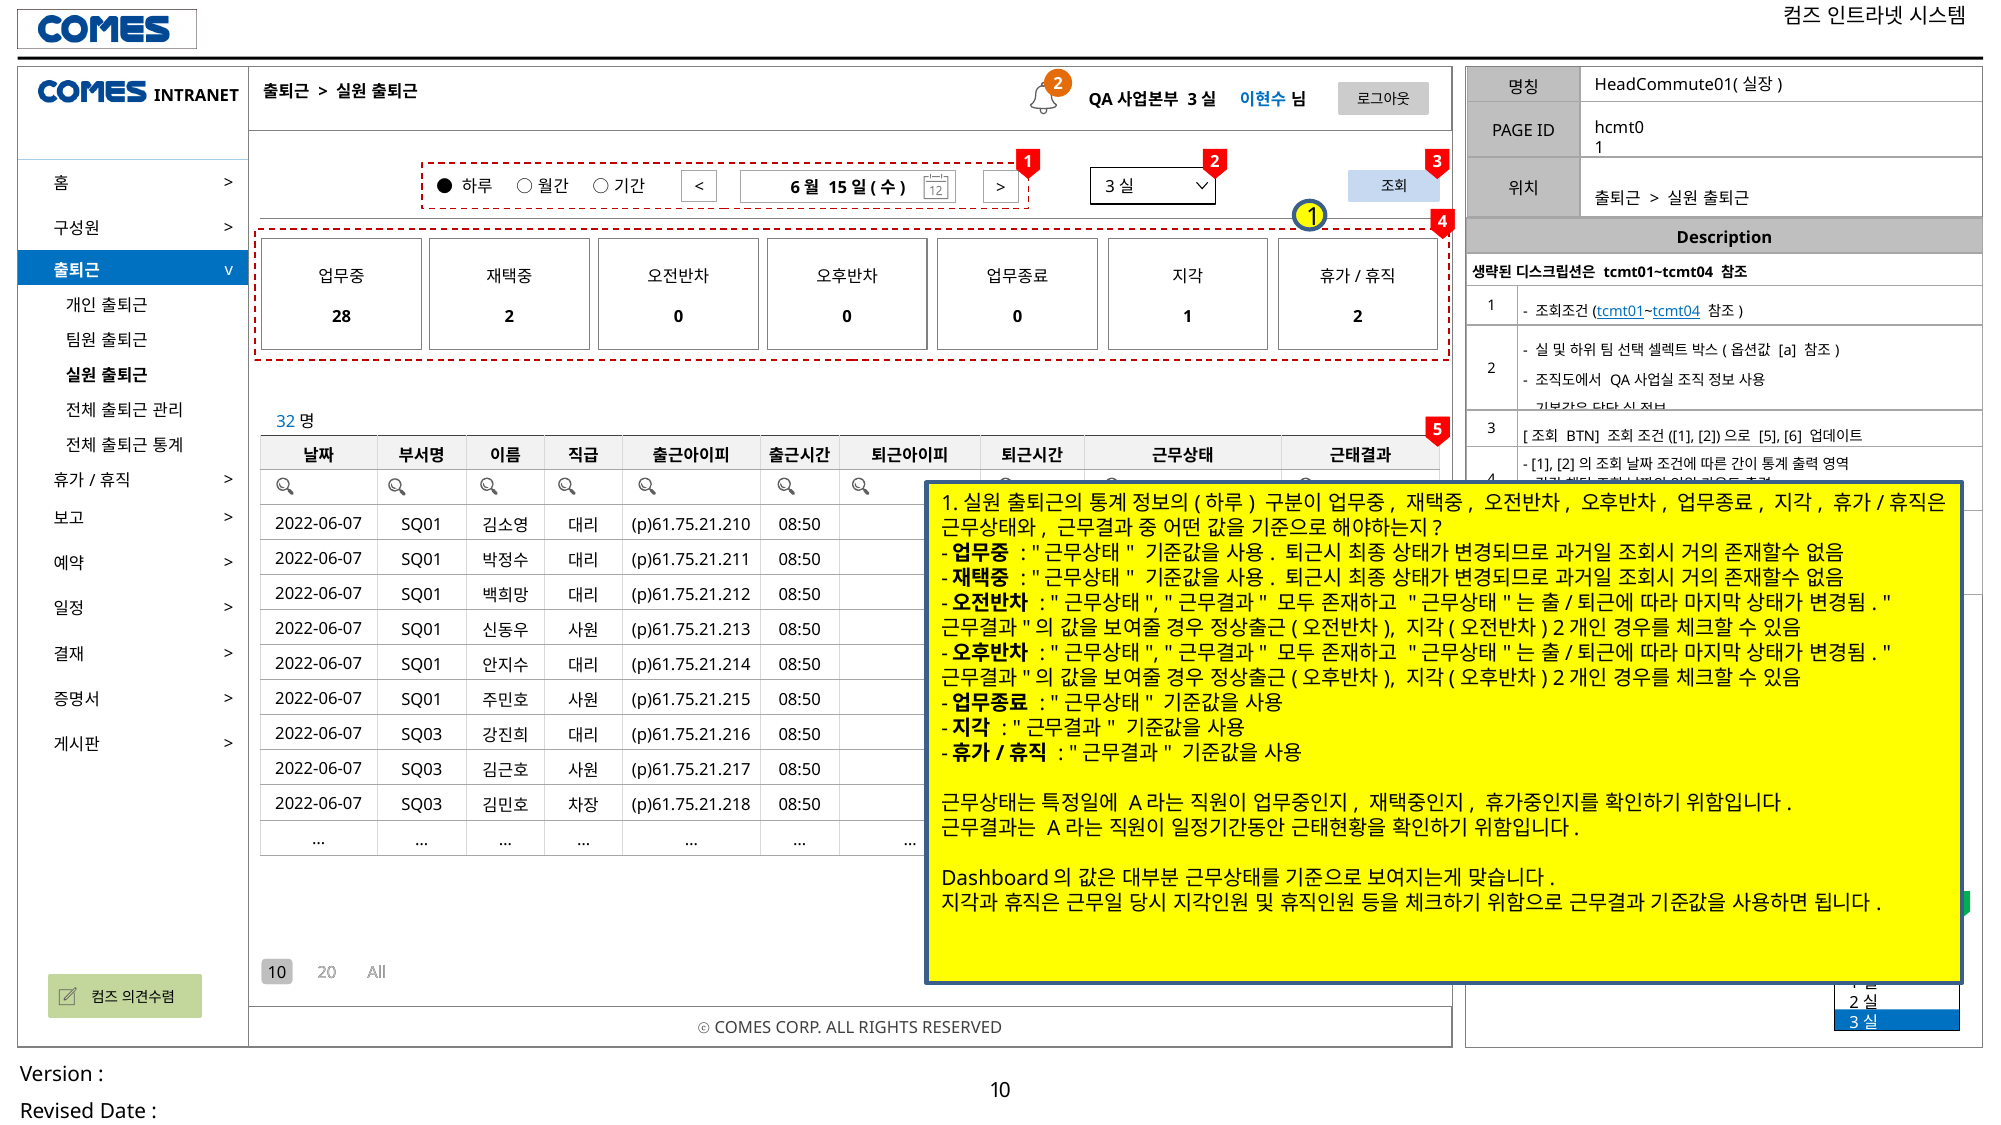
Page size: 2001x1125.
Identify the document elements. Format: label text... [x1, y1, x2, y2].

table_header 퇴근아이피 [840, 436, 980, 469]
table_cell … [761, 821, 839, 855]
text_box 2 [1201, 147, 1229, 181]
table_cell SQ01 [378, 680, 466, 714]
table_cell 08:50 [761, 680, 839, 714]
text_box 32명 [261, 393, 339, 439]
table_cell - [1], [2]의 조회 날짜 조건에 따른 간이 통계 출력 영역 - 각각 해당 조회 날짜의 인원 카운트 출력 - 통계 클릭 시 [6] 업데이트 [1518, 447, 1982, 510]
table_cell 김근호 [467, 750, 544, 784]
table_header 이름 [467, 436, 544, 469]
table_header 근무상태 [1085, 436, 1281, 469]
table_header 퇴근시간 [981, 436, 1084, 469]
table_cell SQ01 [378, 645, 466, 679]
text_box 5 [1423, 414, 1452, 449]
table_cell 백희망 [467, 575, 544, 609]
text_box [1187, 80, 1326, 117]
text_box 1 [1014, 147, 1043, 181]
text_box INTRANET [249, 77, 254, 113]
text_box 로그아웃 [1337, 82, 1430, 116]
table_cell 08:50 [761, 575, 839, 609]
table_cell [840, 645, 924, 679]
table_cell [378, 470, 466, 504]
table_cell 2022-06-07 [261, 680, 377, 714]
table_cell 2022-06-07 [261, 505, 377, 539]
table_header 출근아이피 [623, 436, 760, 469]
table_cell … [467, 821, 544, 855]
text_box [421, 163, 1014, 167]
table_header Description [1467, 219, 1982, 252]
table_cell SQ03 [378, 750, 466, 784]
table_cell 안지수 [467, 645, 544, 679]
table_header 직급 [545, 436, 622, 469]
table_cell (p)61.75.21.216 [623, 715, 760, 749]
text_box 3 [1423, 147, 1452, 181]
table_cell [623, 470, 760, 504]
table_cell 08:50 [761, 785, 839, 820]
table_cell 생략된 디스크립션은 tcmt01~tcmt04 참조 [1467, 254, 1982, 285]
text_box [17, 66, 249, 1047]
table_cell 1 [1467, 286, 1517, 324]
table_cell 강진희 [467, 715, 544, 749]
text_box [255, 229, 1450, 360]
text_box 조회 [1348, 169, 1441, 203]
list 출퇴근 > 실원 출퇴근 [1579, 180, 1972, 216]
text_box [777, 477, 795, 495]
table_cell 4 [1467, 447, 1517, 480]
table_cell [840, 575, 924, 609]
table_cell (p)61.75.21.210 [623, 505, 760, 539]
table_cell [840, 470, 980, 504]
text_box [249, 1006, 1452, 1047]
table_cell [840, 680, 924, 714]
text_box a [1964, 889, 1972, 919]
table_cell 08:50 [761, 610, 839, 644]
table_cell 08:50 [761, 715, 839, 749]
table_cell 2022-06-07 [261, 715, 377, 749]
table_header 출근시간 [761, 436, 839, 469]
table_cell (p)61.75.21.215 [623, 680, 760, 714]
table_cell 대리 [545, 575, 622, 609]
table_cell … [840, 821, 924, 855]
text_box [388, 478, 406, 496]
table_cell 대리 [545, 645, 622, 679]
text_box 출퇴근 > 실원 출퇴근 [249, 73, 466, 109]
picture [37, 79, 147, 103]
text_box 1.실원 출퇴근의 통계 정보의(하루) 구분이 업무중, 재택중, 오전반차, 오후반차, 업무종료, 지각, 휴가/휴직은 근무상태와, 근무결과 중 어떤 값을 기준으로 해야하는지? -업무중 : "근무상태" 기준값을 사용. 퇴근시 최종 상태가 변경되므로 과거일 조회시 거의 존재할수 없음 -재택중 : "근무상태" 기준값을 사용. 퇴근시 최종 상태가 변경되므로 과거일 조회시 거의 존재할수 없음 -오전반차 : "근무상태", "근무결과" 모두 존재하고 "근무상태"는 출/퇴근에 따라 마지막 상태가 변경됨. "근무결과"의 값을 보여줄 경우 정상출근(오전반차), 지각(오전반차) 2개인 경우를 체크할 수 있음 -오후반차 : "근무상태", "근무결과" 모두 존재하고 "근무상태"는 출/퇴근에 따라 마지막 상태가 변경됨. "근무결과"의 값을 보여줄 경우 정상출근(오후반차), 지각(오후반차) 2개인 경우를 체크할 수 있음 -업무종료 : "근무상태" 기준값을 사용 -지각 : "근무결과" 기준값을 사용 -휴가/휴직 : "근무결과" 기준값을 사용 근무상태는 특정일에 A라는 직원이 업무중인지, 재택중인지, 휴가중인지를 확인하기 위함입니다. 근무결과는 A라는 직원이 일정기간동안 근태현황을 확인하기 위함입니다. Dashboard의 값은 대부분 근무상태를 기준으로 보여지는게 맞습니다. 지각과 휴직은 근무일 당시 지각인원 및 휴직인원 등을 체크하기 위함으로 근무결과 기준값을 사용하면 됩니다. [924, 480, 1964, 985]
table_cell … [378, 821, 466, 855]
table_cell 2022-06-07 [261, 785, 377, 820]
table_cell 박정수 [467, 540, 544, 574]
text_box 1 [1296, 226, 1323, 232]
text_box 1 페이지 / 전체 4 [1039, 985, 1257, 989]
table_cell SQ01 [378, 575, 466, 609]
table_cell 대리 [545, 540, 622, 574]
table_cell 08:50 [761, 540, 839, 574]
table_header 부서명 [378, 436, 466, 469]
text_box 1 [1291, 198, 1328, 217]
table_cell 2022-06-07 [261, 610, 377, 644]
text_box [1275, 958, 1427, 985]
table_cell SQ03 [378, 785, 466, 820]
picture [17, 9, 197, 49]
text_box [421, 168, 1019, 204]
table_cell 차장 [545, 785, 622, 820]
table_cell (p)61.75.21.217 [623, 750, 760, 784]
table_cell SQ01 [378, 610, 466, 644]
table_cell 김민호 [467, 785, 544, 820]
table_cell (p)61.75.21.211 [623, 540, 760, 574]
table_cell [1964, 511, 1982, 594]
text_box QA사업본부 3실 [1073, 81, 1185, 117]
table_cell [261, 470, 377, 504]
table_cell 대리 [545, 715, 622, 749]
table_cell 사원 [545, 750, 622, 784]
table_cell SQ03 [378, 715, 466, 749]
table_cell 2 [1467, 326, 1517, 409]
table_cell [761, 470, 839, 504]
table_cell [840, 610, 924, 644]
table_cell - 실 및 하위 팀 선택 셀렉트 박스(옵션값 [a] 참조) - 조직도에서 QA사업실 조직 정보 사용 - 기본값은 담당 실 정보 [1518, 326, 1982, 409]
table_cell 사원 [545, 610, 622, 644]
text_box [261, 958, 393, 985]
text_box [851, 477, 870, 495]
table_cell 08:50 [761, 645, 839, 679]
table_cell [467, 470, 544, 504]
table_cell 2022-06-07 [261, 575, 377, 609]
title HeadCommute01(실장) [1579, 66, 1844, 102]
table_cell - 조회조건(tcmt01~tcmt04 참조) [1518, 286, 1982, 324]
table_cell … [261, 821, 377, 855]
table_cell [조회 BTN] 조회 조건([1], [2])으로 [5], [6] 업데이트 [1518, 411, 1982, 446]
table_cell 2022-06-07 [261, 645, 377, 679]
text_box 2 [1043, 68, 1073, 97]
table_cell … [623, 821, 760, 855]
table_cell [840, 715, 924, 749]
table_cell 대리 [545, 505, 622, 539]
table_cell … [545, 821, 622, 855]
text_box 4 [1428, 207, 1457, 241]
text_box [1021, 178, 1029, 209]
table_cell [981, 470, 1084, 480]
table_cell [840, 750, 924, 784]
table_cell 08:50 [761, 505, 839, 539]
table_cell 주민호 [467, 680, 544, 714]
text_box [276, 477, 294, 495]
text_box [249, 66, 1452, 131]
table_cell (p)61.75.21.214 [623, 645, 760, 679]
table_cell 3 [1467, 411, 1517, 446]
table_cell 신동우 [467, 610, 544, 644]
table_cell SQ01 [378, 505, 466, 539]
table_cell [1282, 470, 1439, 480]
table_cell SQ01 [378, 540, 466, 574]
text_box [638, 477, 656, 495]
table_cell [840, 785, 924, 820]
table_cell [1085, 470, 1281, 480]
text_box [261, 238, 1438, 351]
table_cell [840, 540, 924, 574]
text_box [49, 975, 202, 1017]
table_cell 2022-06-07 [261, 750, 377, 784]
table_header 날짜 [261, 436, 377, 469]
list hcmt01 [1579, 119, 1667, 155]
text_box [558, 477, 576, 495]
table_cell [545, 470, 622, 504]
table_header 근태결과 [1282, 436, 1439, 469]
table_cell (p)61.75.21.218 [623, 785, 760, 820]
table_cell 사원 [545, 680, 622, 714]
text_box [480, 477, 498, 495]
text_box [1196, 182, 1208, 189]
table_cell 김소영 [467, 505, 544, 539]
text_box 3실 [1088, 165, 1217, 206]
text_box 전체 1실 2실 3실 [1834, 985, 1960, 1031]
table_cell 08:50 [761, 750, 839, 784]
text_box [1029, 81, 1058, 115]
table_cell (p)61.75.21.212 [623, 575, 760, 609]
table_cell (p)61.75.21.213 [623, 610, 760, 644]
text_box ⓒ COMES CORP. ALL RIGHTS RESERVED [674, 1016, 1026, 1037]
table_cell 2022-06-07 [261, 540, 377, 574]
table_cell [840, 505, 924, 539]
